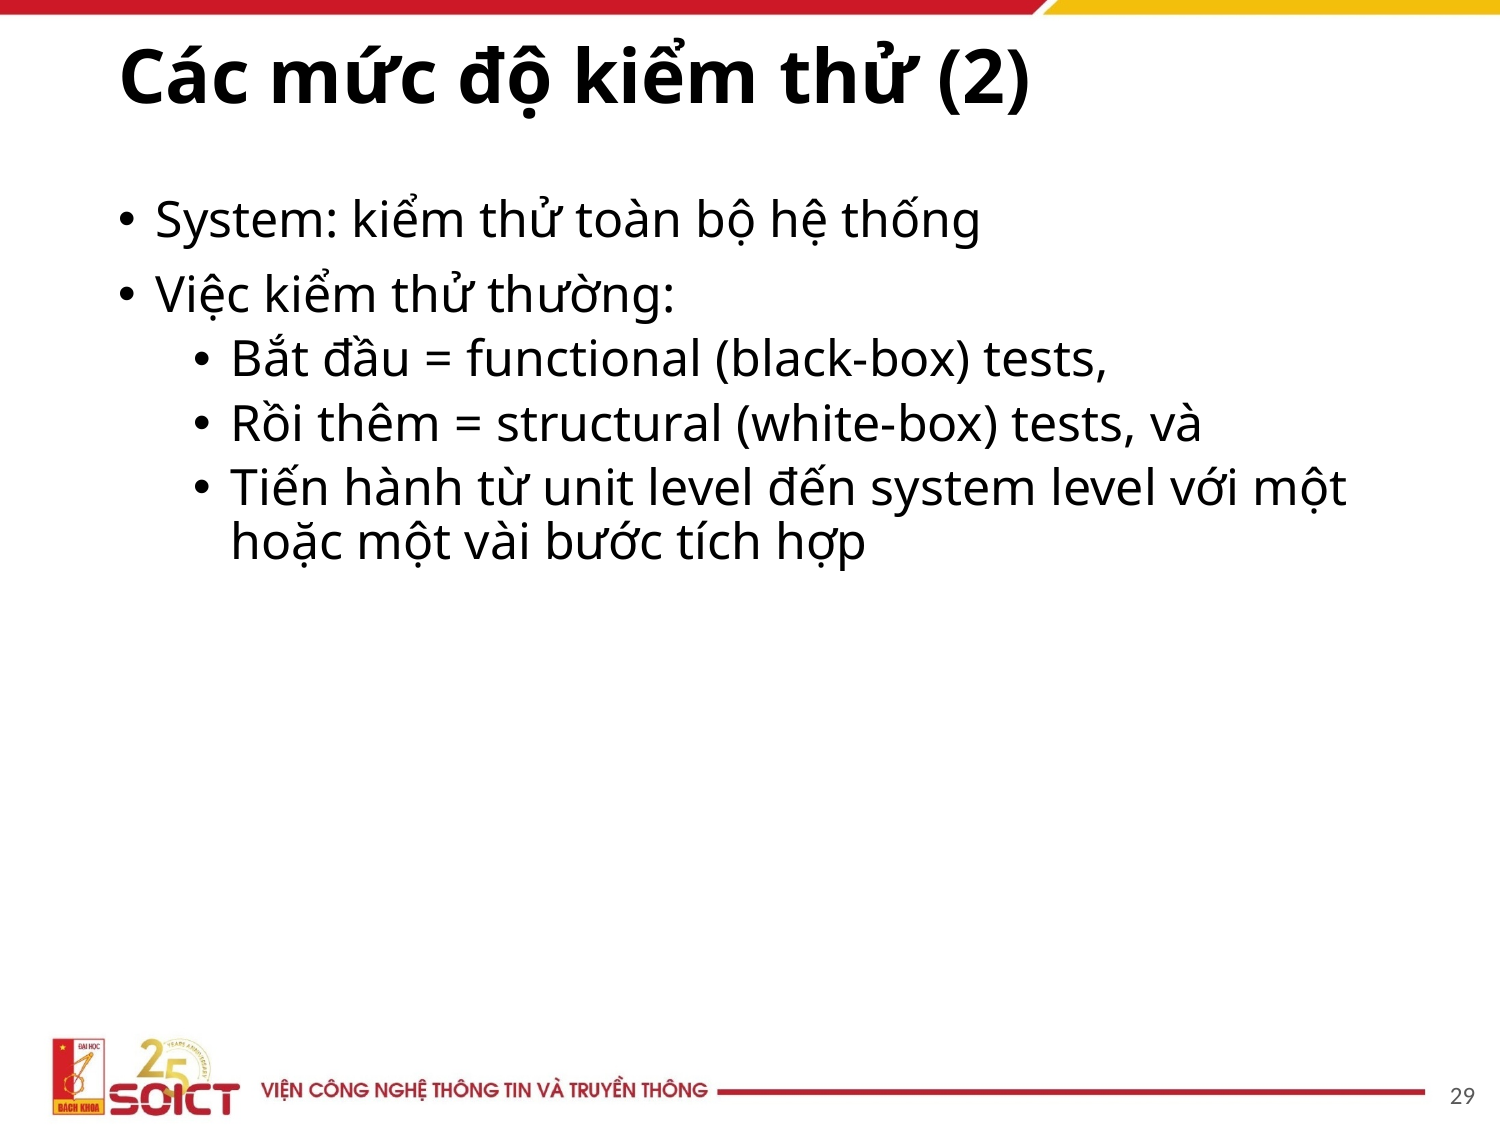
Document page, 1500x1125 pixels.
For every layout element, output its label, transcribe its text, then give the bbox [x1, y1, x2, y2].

picture [0, 0, 1500, 1125]
list System: kiểm thử toàn bộ hệ thống Việc kiểm thử thường: Bắt đầu = functional (black-box) tests, Rồi thêm = structural (white-box) tests, và Tiến hành từ unit level đến system level với một hoặc một vài bước tích hợp [103, 179, 1397, 997]
slide_number 29 [1303, 1064, 1491, 1125]
title Các mức độ kiểm thử (2) [103, 24, 1397, 155]
